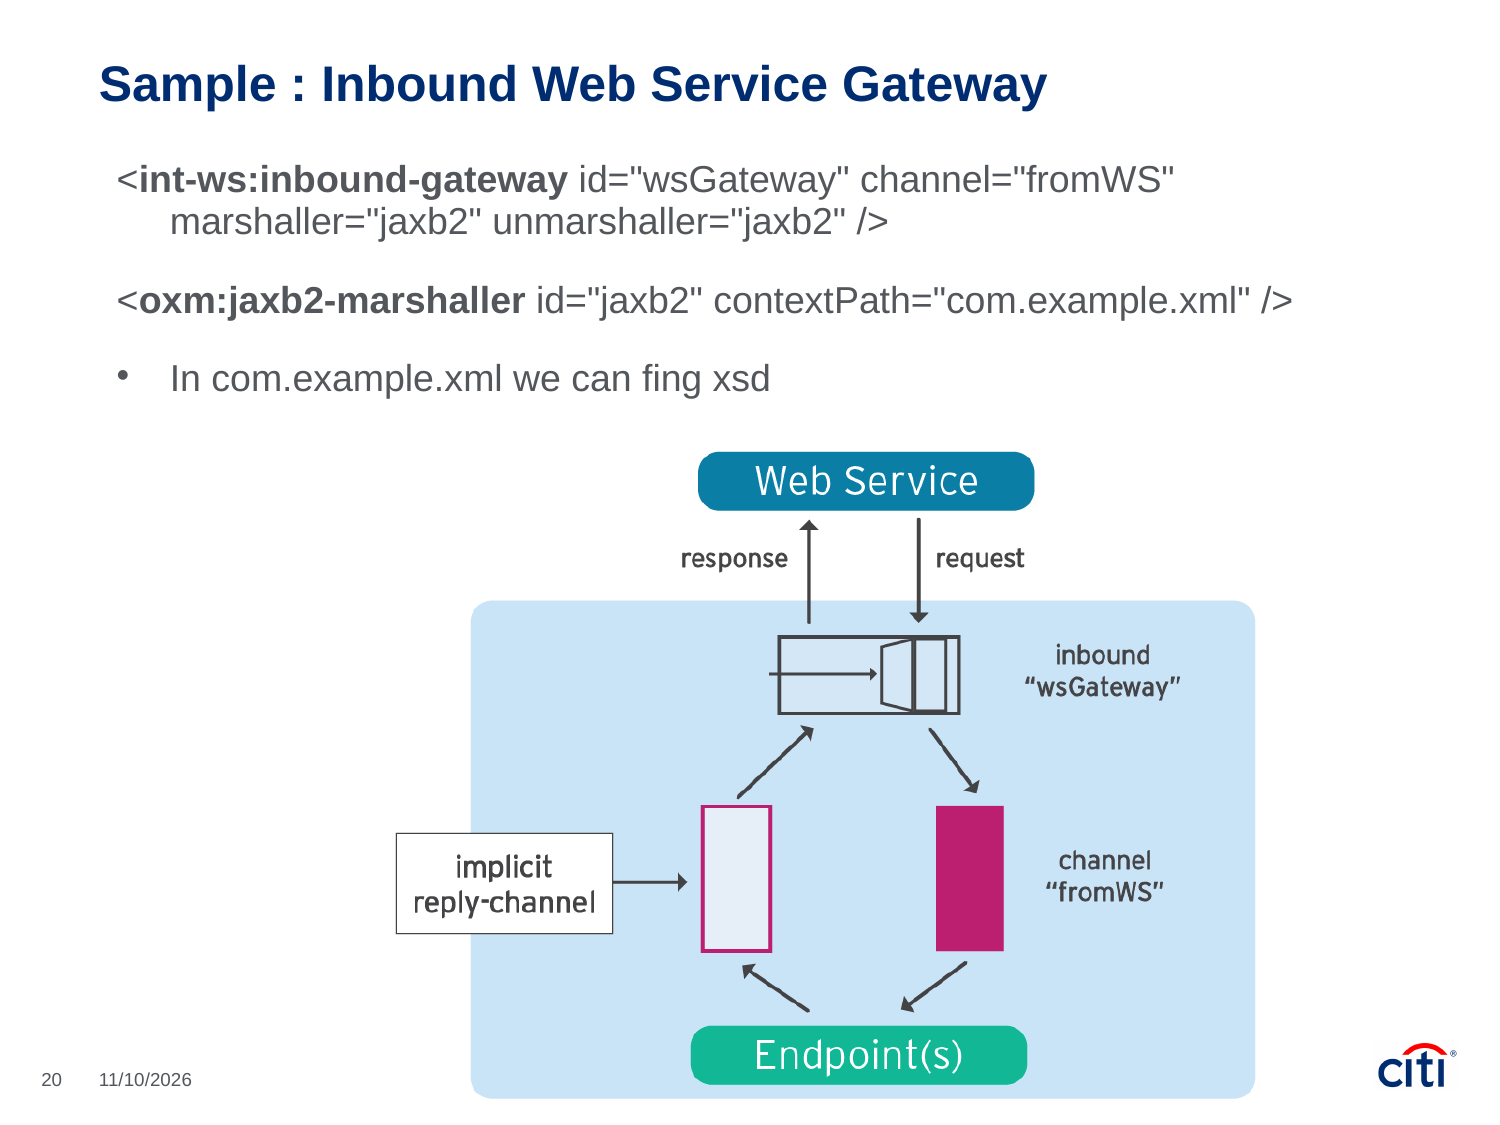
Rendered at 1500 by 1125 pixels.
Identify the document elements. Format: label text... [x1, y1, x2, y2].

picture [1373, 1040, 1459, 1091]
title Sample : Inbound Web Service Gateway [98, 51, 1460, 133]
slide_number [98, 1056, 274, 1102]
slide_number 20 [41, 1056, 98, 1102]
list <int-ws:inbound-gateway id="wsGateway" channel="fromWS" marshaller="jaxb2" unmarshaller="jaxb2" /> <oxm:jaxb2-marshaller id="jaxb2" contextPath="com.example.xml" /> In com.example.xml we can fing xsd [98, 158, 1461, 631]
picture [385, 442, 1265, 1109]
